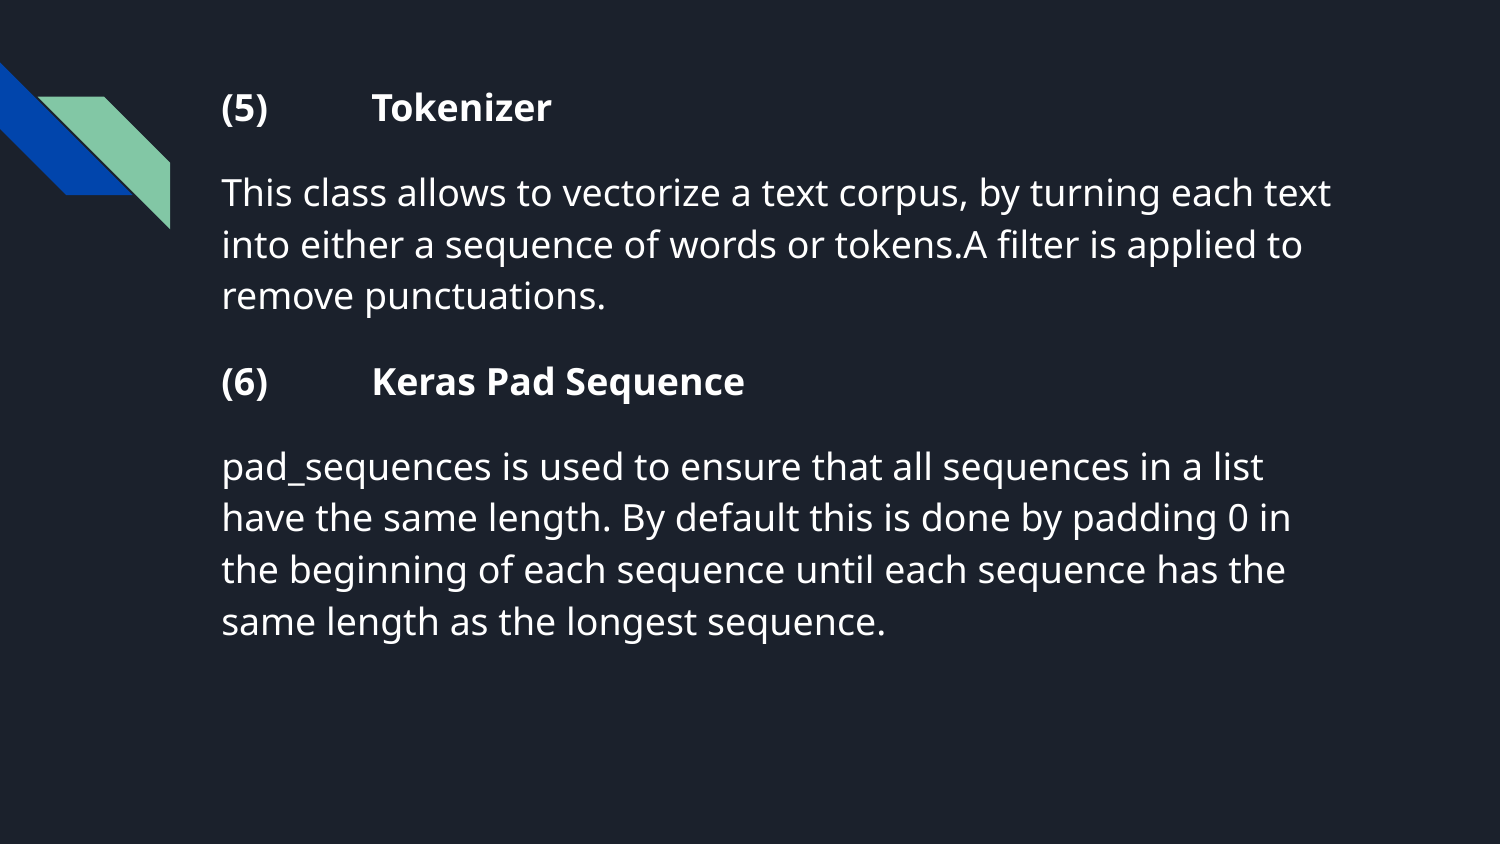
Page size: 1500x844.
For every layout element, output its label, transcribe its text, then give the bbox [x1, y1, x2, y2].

list (5) Tokenizer This class allows to vectorize a text corpus, by turning each text into either a sequence of words or tokens.A filter is applied to remove punctuations. (6) Keras Pad Sequence pad_sequences is used to ensure that all sequences in a list have the same length. By default this is done by padding 0 in the beginning of each sequence until each sequence has the same length as the longest sequence. [206, 62, 1374, 782]
